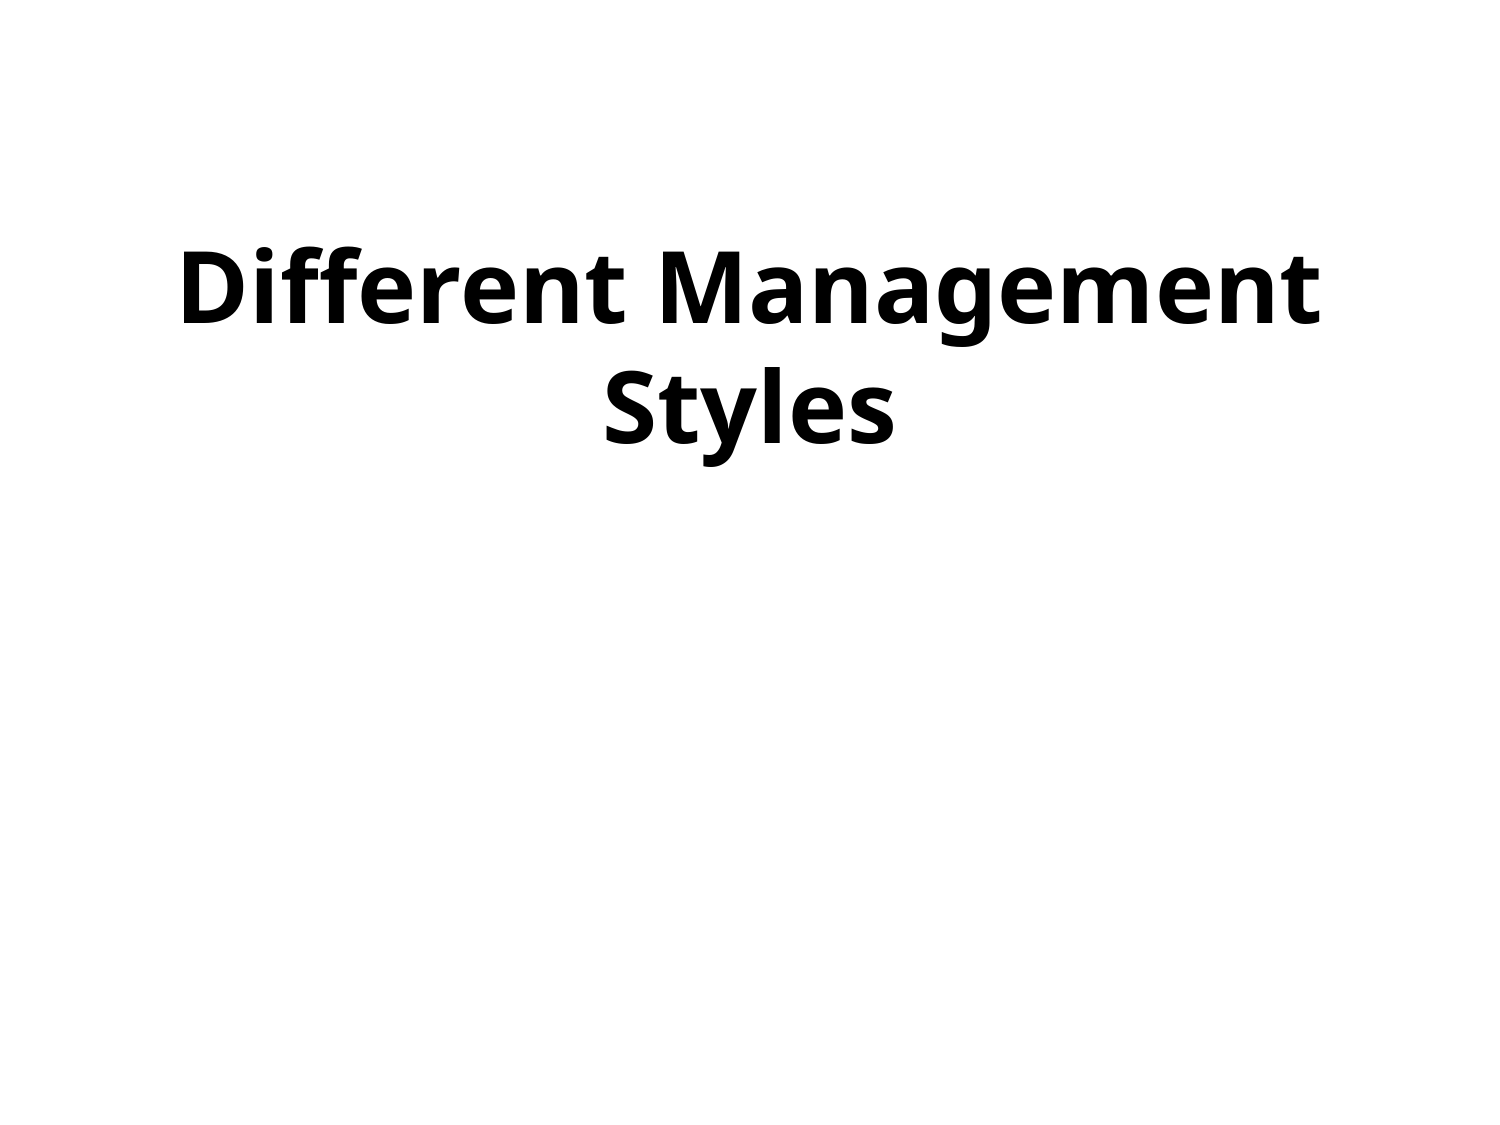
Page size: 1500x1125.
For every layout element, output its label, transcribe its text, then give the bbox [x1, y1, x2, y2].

title Different Management Styles [75, 45, 1425, 763]
